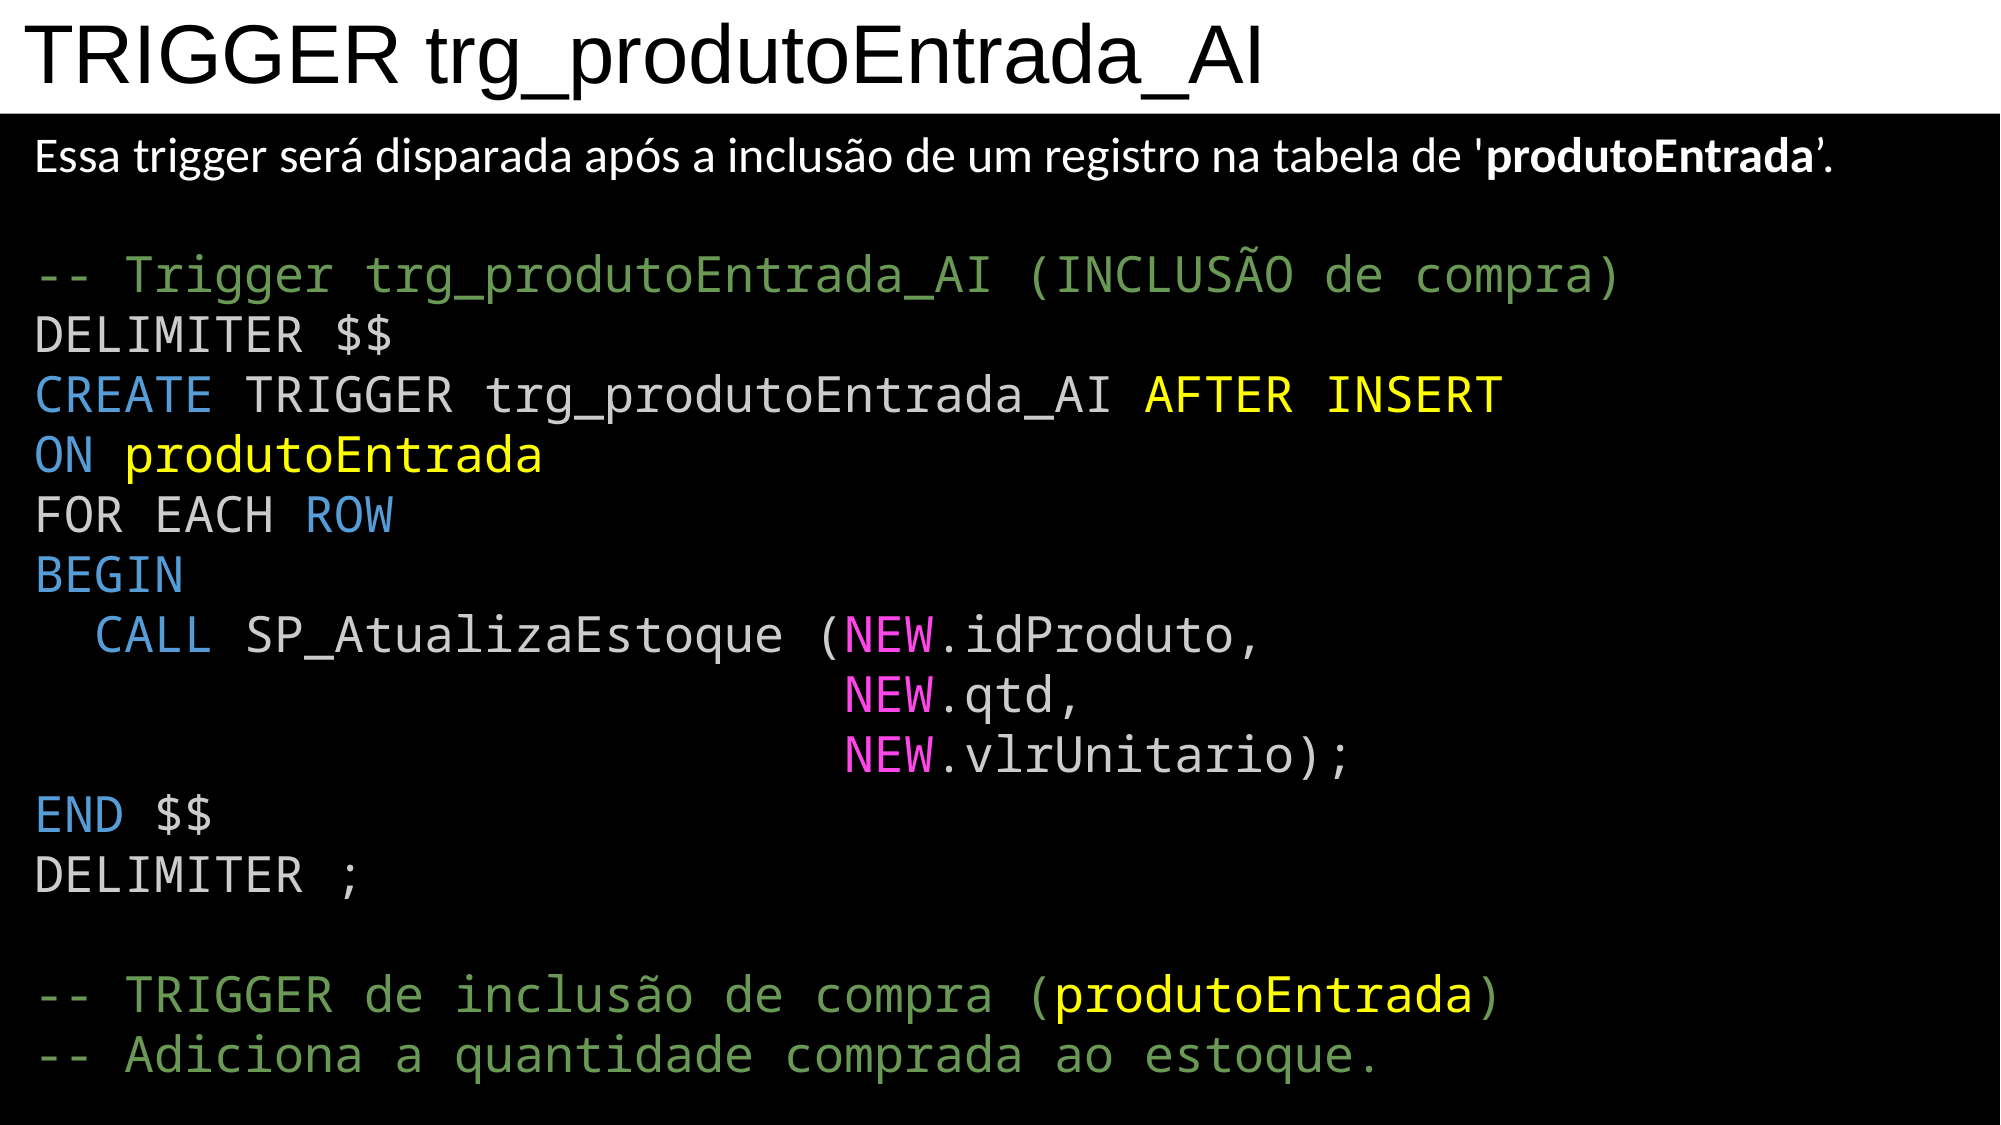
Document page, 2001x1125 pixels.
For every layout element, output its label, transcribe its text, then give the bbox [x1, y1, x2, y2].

text_box Essa trigger será disparada após a inclusão de um registro na tabela de 'produtoEntrada’. -- Trigger trg_produtoEntrada_AI (INCLUSÃO de compra) DELIMITER $$ CREATE TRIGGER trg_produtoEntrada_AI AFTER INSERT ON produtoEntrada FOR EACH ROW BEGIN CALL SP_AtualizaEstoque (NEW.idProduto, NEW.qtd, NEW.vlrUnitario); END $$ DELIMITER ; -- TRIGGER de inclusão de compra (produtoEntrada) -- Adiciona a quantidade comprada ao estoque. [19, 115, 2000, 1115]
text_box TRIGGER trg_produtoEntrada_AI [0, 0, 2000, 114]
